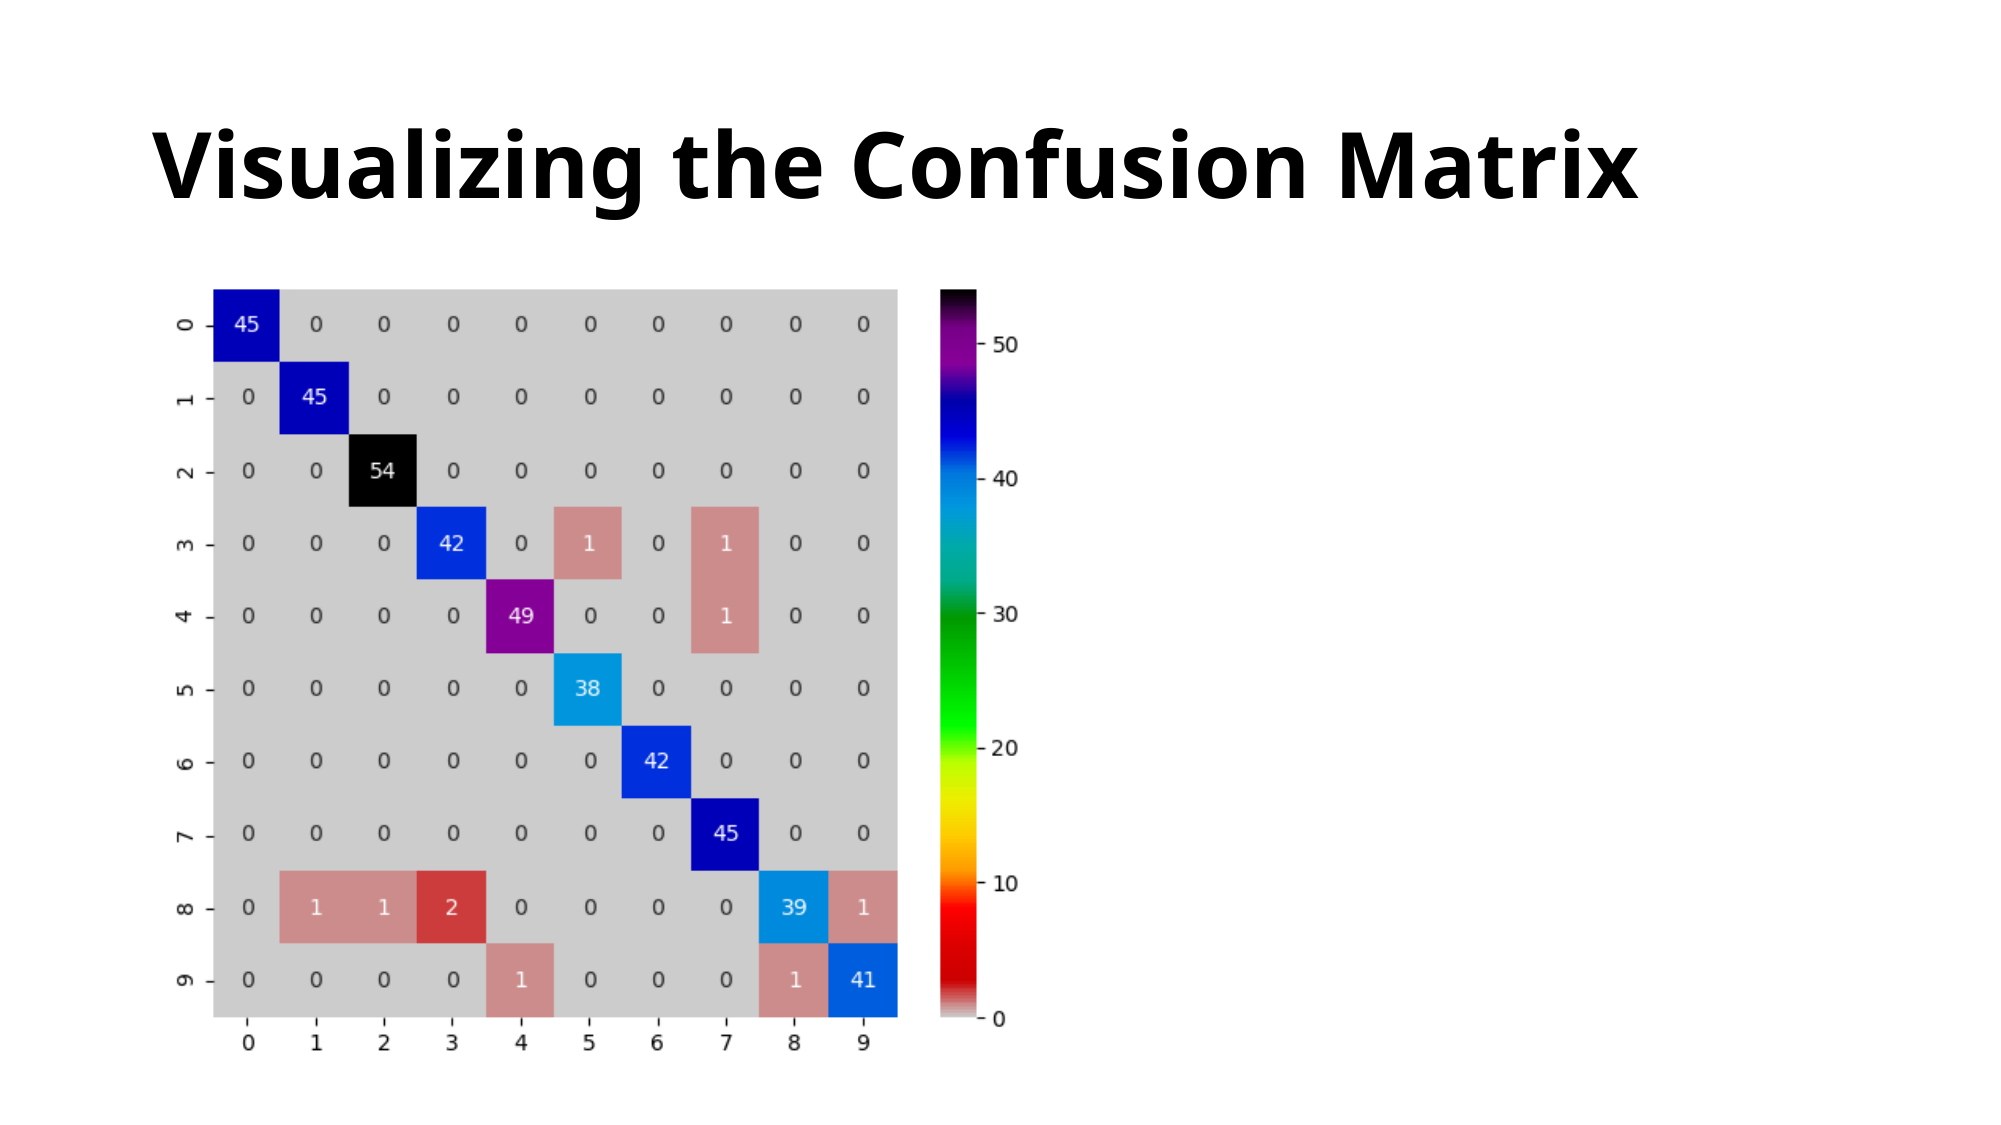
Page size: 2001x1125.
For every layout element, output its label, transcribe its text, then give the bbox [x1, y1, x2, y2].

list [160, 277, 1032, 1068]
title Visualizing the Confusion Matrix [137, 59, 1863, 278]
